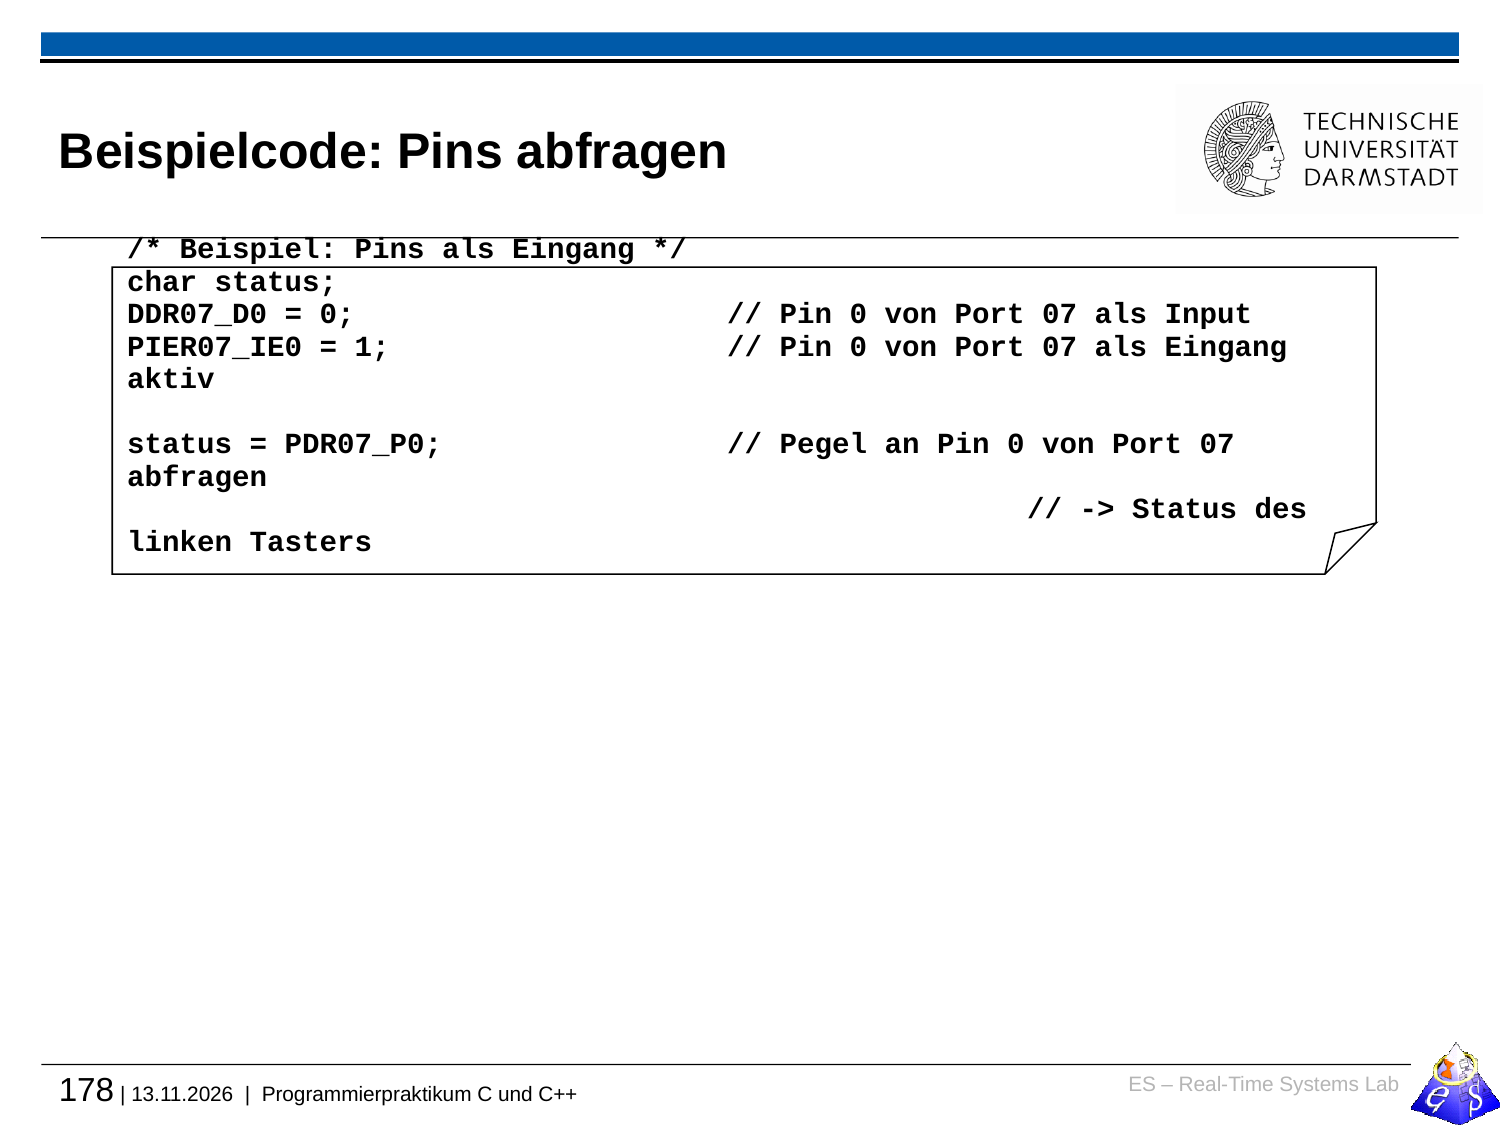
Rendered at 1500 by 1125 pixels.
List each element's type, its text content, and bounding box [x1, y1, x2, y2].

title Beispielcode: Pins abfragen [58, 80, 1187, 218]
text_box /* Beispiel: Pins als Eingang */ char status; DDR07_D0 = 0; // Pin 0 von Port 07 als Input PIER07_IE0 = 1; // Pin 0 von Port 07 als Eingang aktiv status = PDR07_P0; // Pegel an Pin 0 von Port 07 abfragen // -> Status des linken Tasters [112, 267, 1377, 575]
picture [1411, 1041, 1500, 1125]
picture [1187, 84, 1483, 214]
